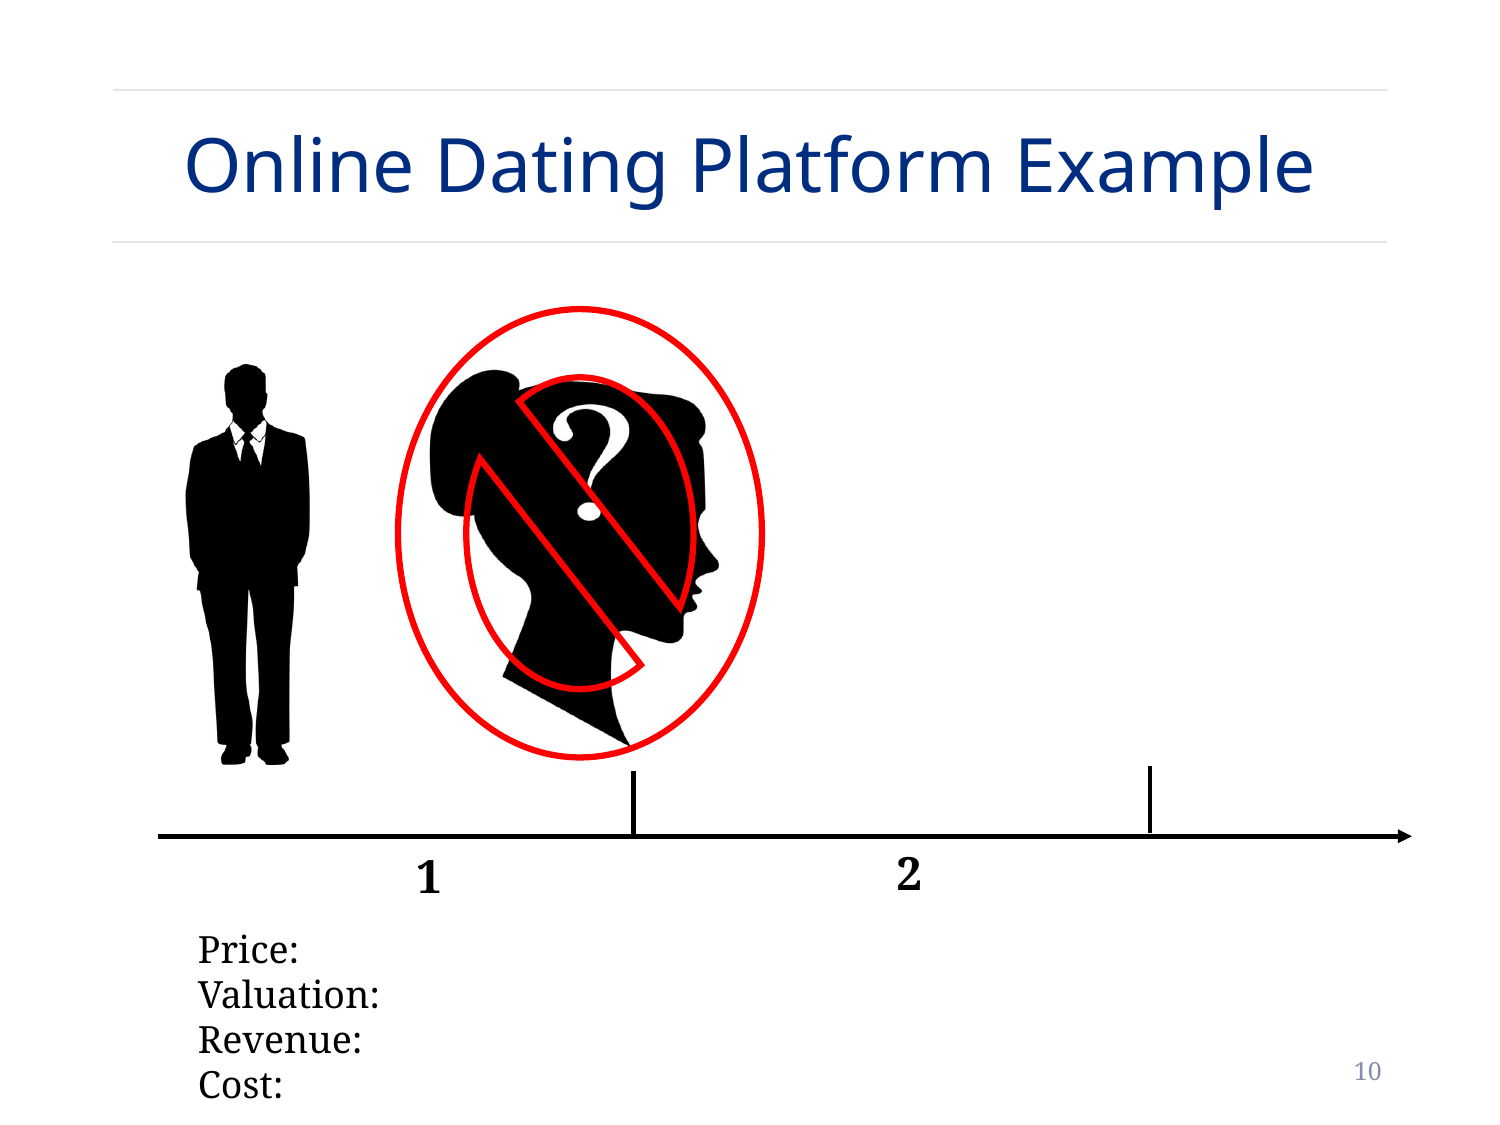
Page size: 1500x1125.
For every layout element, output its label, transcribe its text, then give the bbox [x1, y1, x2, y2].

picture [184, 363, 311, 765]
picture [342, 328, 814, 775]
slide_number 10 [1059, 1042, 1397, 1103]
title Online Dating Platform Example [103, 59, 1397, 278]
text_box 1 [401, 840, 539, 910]
text_box [504, 308, 656, 328]
text_box 2 [881, 837, 1019, 907]
